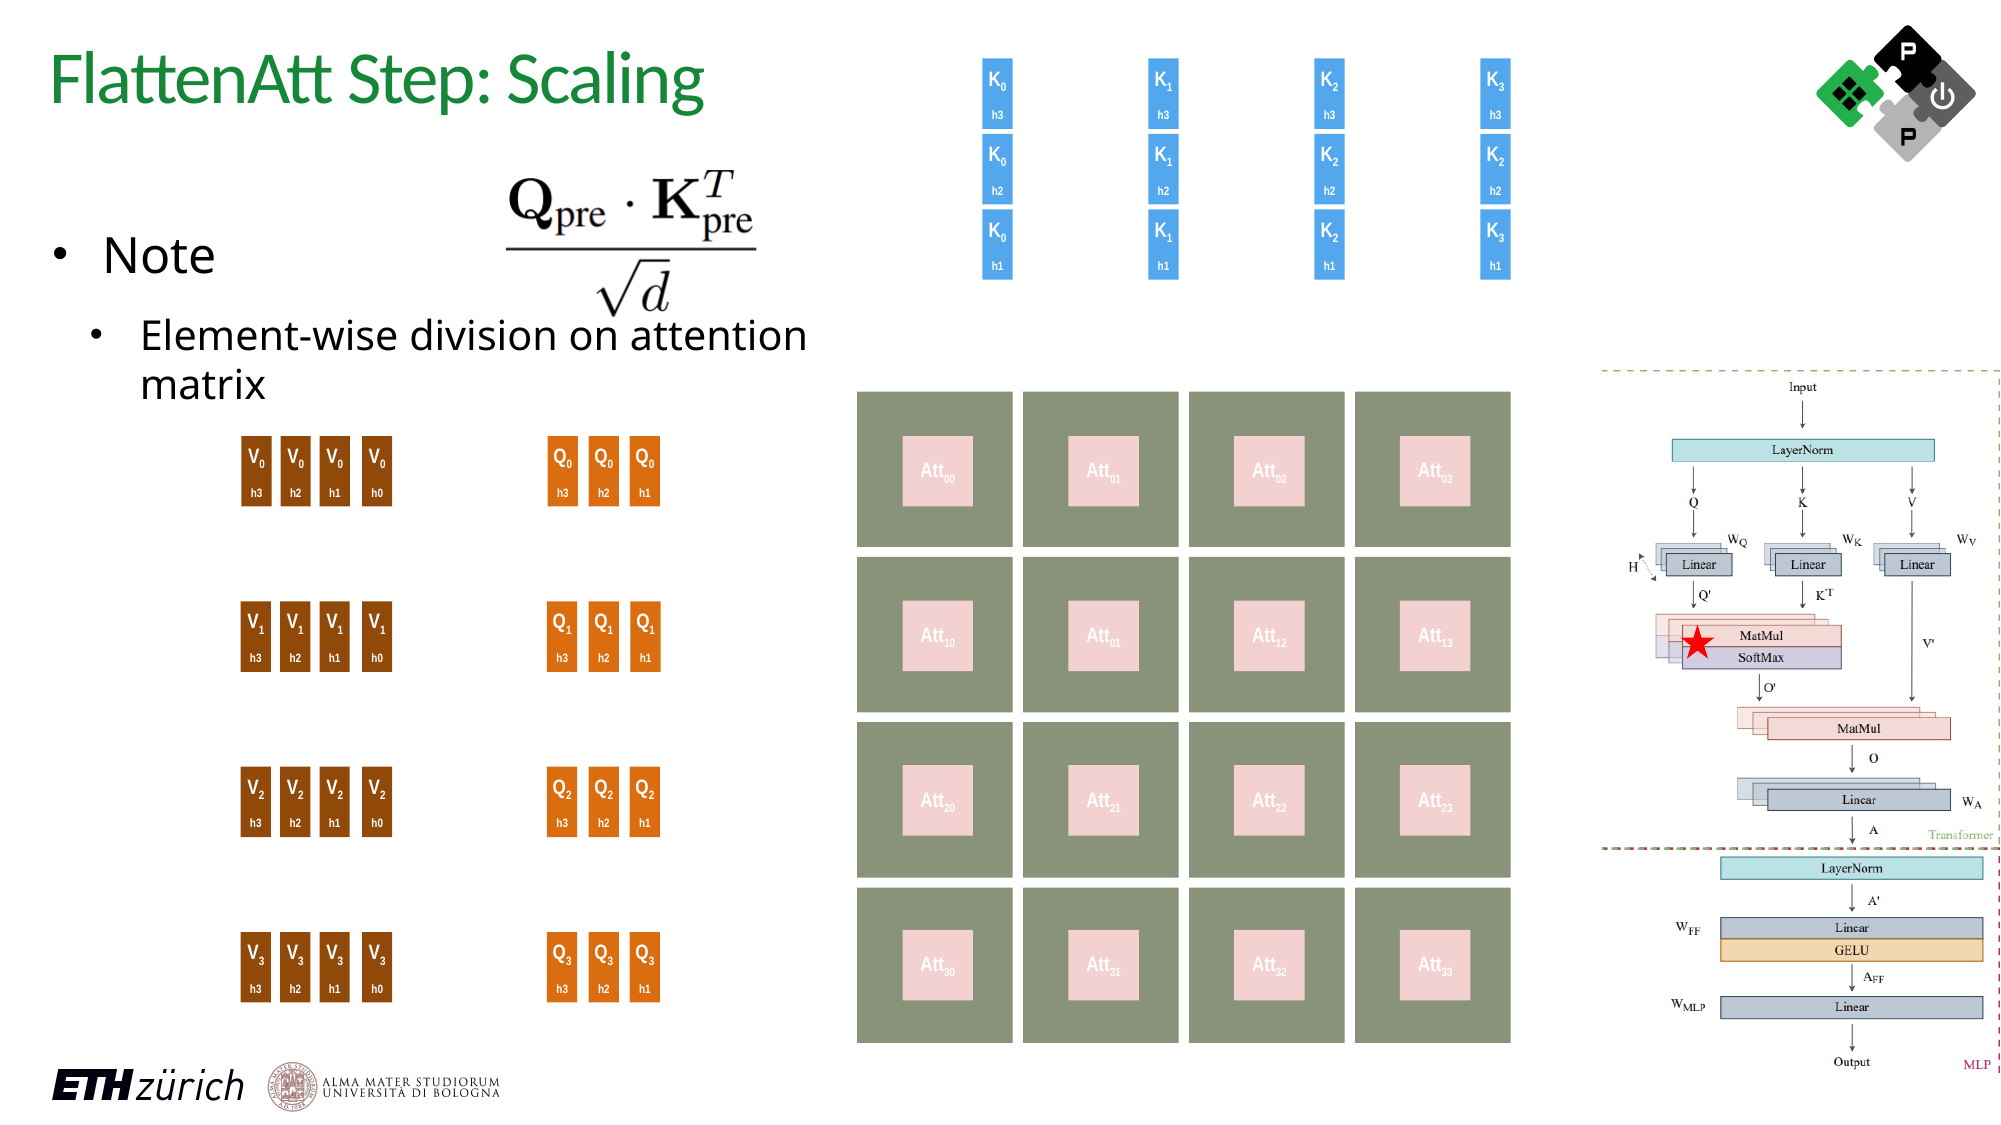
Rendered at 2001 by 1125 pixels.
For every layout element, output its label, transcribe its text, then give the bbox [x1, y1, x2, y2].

text_box V0 h1 [319, 436, 351, 507]
text_box V1 h1 [319, 600, 351, 673]
text_box V0 h2 [280, 436, 312, 507]
text_box K0 h1 [981, 208, 1014, 281]
text_box K0 h3 [981, 57, 1014, 130]
text_box Q2 h1 [629, 766, 661, 838]
text_box K1 h3 [1147, 57, 1180, 130]
text_box V2 h3 [240, 766, 272, 838]
text_box Q3 h1 [629, 931, 661, 1003]
text_box V2 h2 [279, 766, 311, 838]
text_box K0 h2 [981, 133, 1014, 205]
text_box Note Element-wise division on attention matrix [52, 215, 839, 436]
text_box Q0 h1 [629, 436, 661, 507]
text_box K2 h2 [1313, 133, 1346, 205]
text_box Q2 h3 [546, 766, 578, 838]
text_box V3 h3 [240, 931, 272, 1003]
picture [1602, 370, 2000, 1074]
picture [1815, 24, 1977, 163]
text_box K3 h3 [1479, 57, 1512, 130]
text_box V3 h2 [279, 931, 311, 1003]
text_box V0 h0 [361, 436, 393, 507]
text_box FlattenAtt Step: Scaling [49, 27, 858, 130]
text_box K1 h1 [1147, 208, 1180, 281]
text_box V0 h3 [240, 436, 273, 507]
text_box K3 h1 [1479, 208, 1512, 281]
text_box V2 h0 [361, 766, 393, 838]
text_box Q1 h1 [629, 600, 662, 673]
text_box Q2 h2 [588, 766, 620, 838]
text_box V2 h1 [319, 766, 351, 838]
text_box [857, 391, 1511, 1044]
text_box V1 h2 [279, 600, 311, 673]
text_box V3 h1 [319, 931, 351, 1003]
text_box K2 h3 [1313, 57, 1346, 130]
picture [266, 1062, 319, 1113]
text_box K2 h2 [1479, 133, 1512, 205]
text_box V1 h3 [240, 600, 272, 673]
text_box V3 h0 [361, 931, 393, 1003]
text_box Q1 h2 [588, 600, 620, 673]
text_box Q3 h3 [546, 931, 578, 1003]
text_box K2 h1 [1313, 208, 1346, 281]
text_box Q0 h3 [547, 436, 579, 507]
text_box Q0 h2 [588, 436, 620, 507]
picture [51, 1069, 244, 1101]
text_box V1 h0 [361, 600, 393, 673]
text_box Q1 h3 [546, 600, 578, 673]
picture [322, 1074, 500, 1097]
text_box K1 h2 [1147, 133, 1180, 205]
text_box Q3 h2 [588, 931, 620, 1003]
picture [499, 157, 758, 332]
